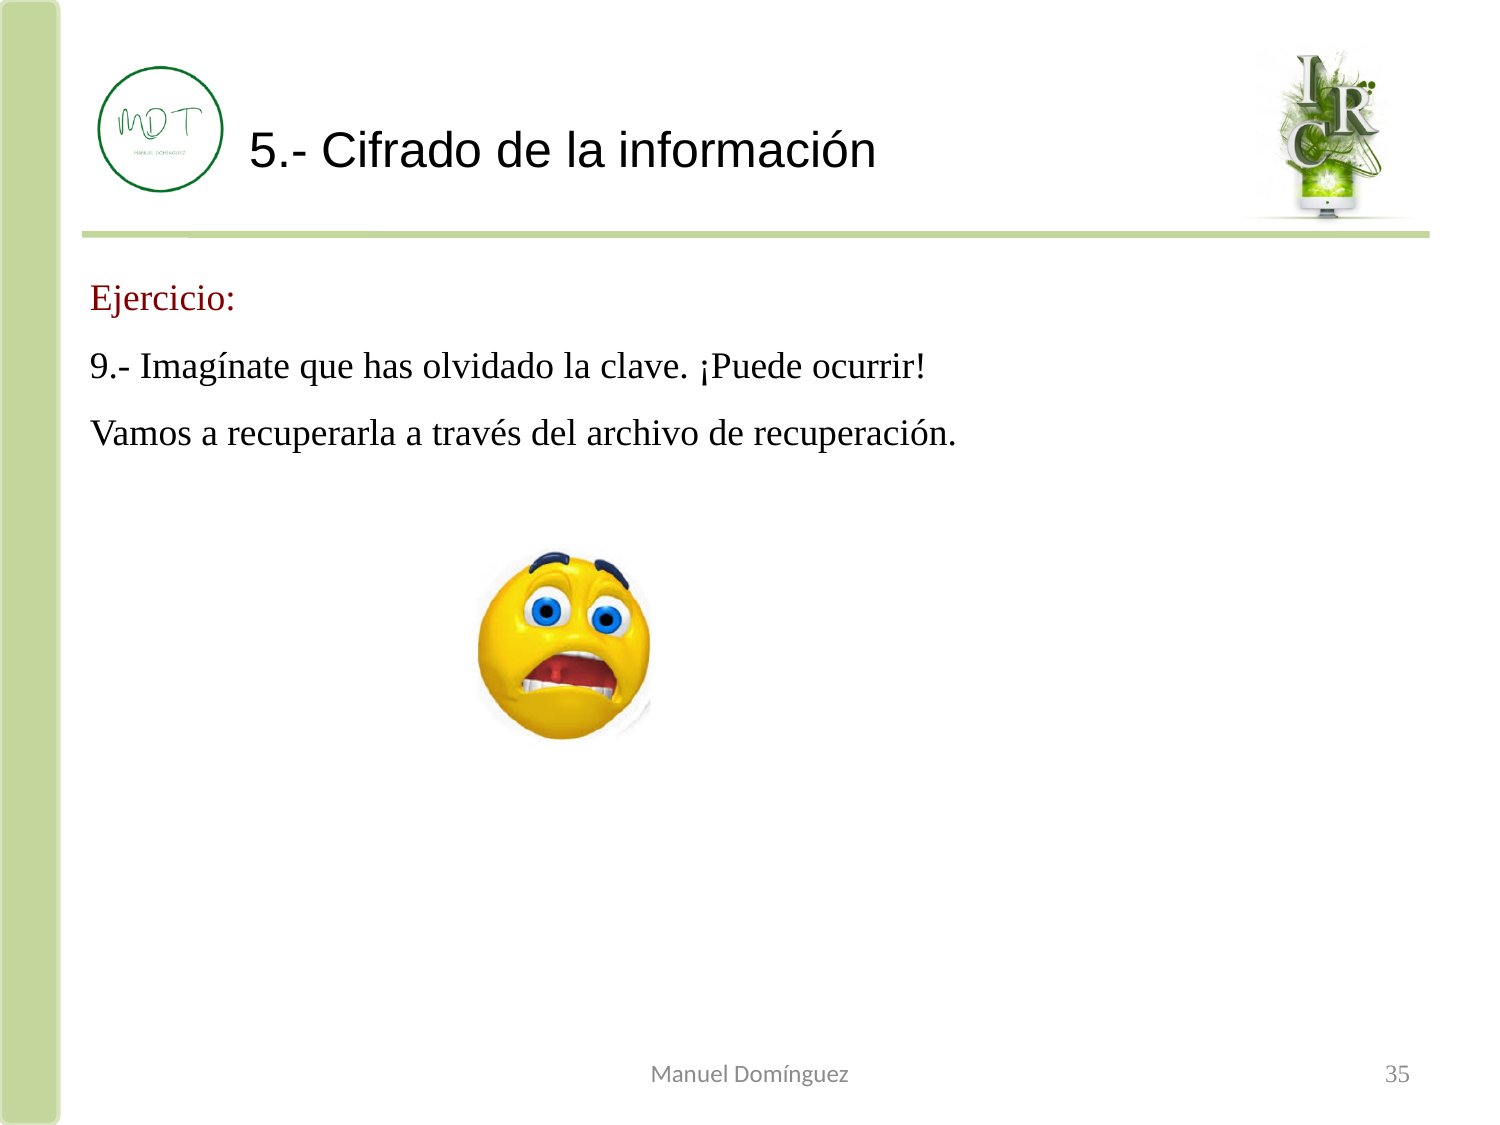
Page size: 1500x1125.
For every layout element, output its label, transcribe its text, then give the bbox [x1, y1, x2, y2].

picture [1236, 43, 1418, 228]
picture [454, 547, 667, 747]
text_box 5.- Cifrado de la información [234, 70, 1254, 225]
slide_number 35 [1074, 1042, 1425, 1103]
picture [82, 54, 228, 201]
text_box Ejercicio: 9.- Imagínate que has olvidado la clave. ¡Puede ocurrir! Vamos a recuperarla a través del archivo de recuperación. [75, 243, 1446, 528]
footer Manuel Domínguez [512, 1042, 988, 1103]
